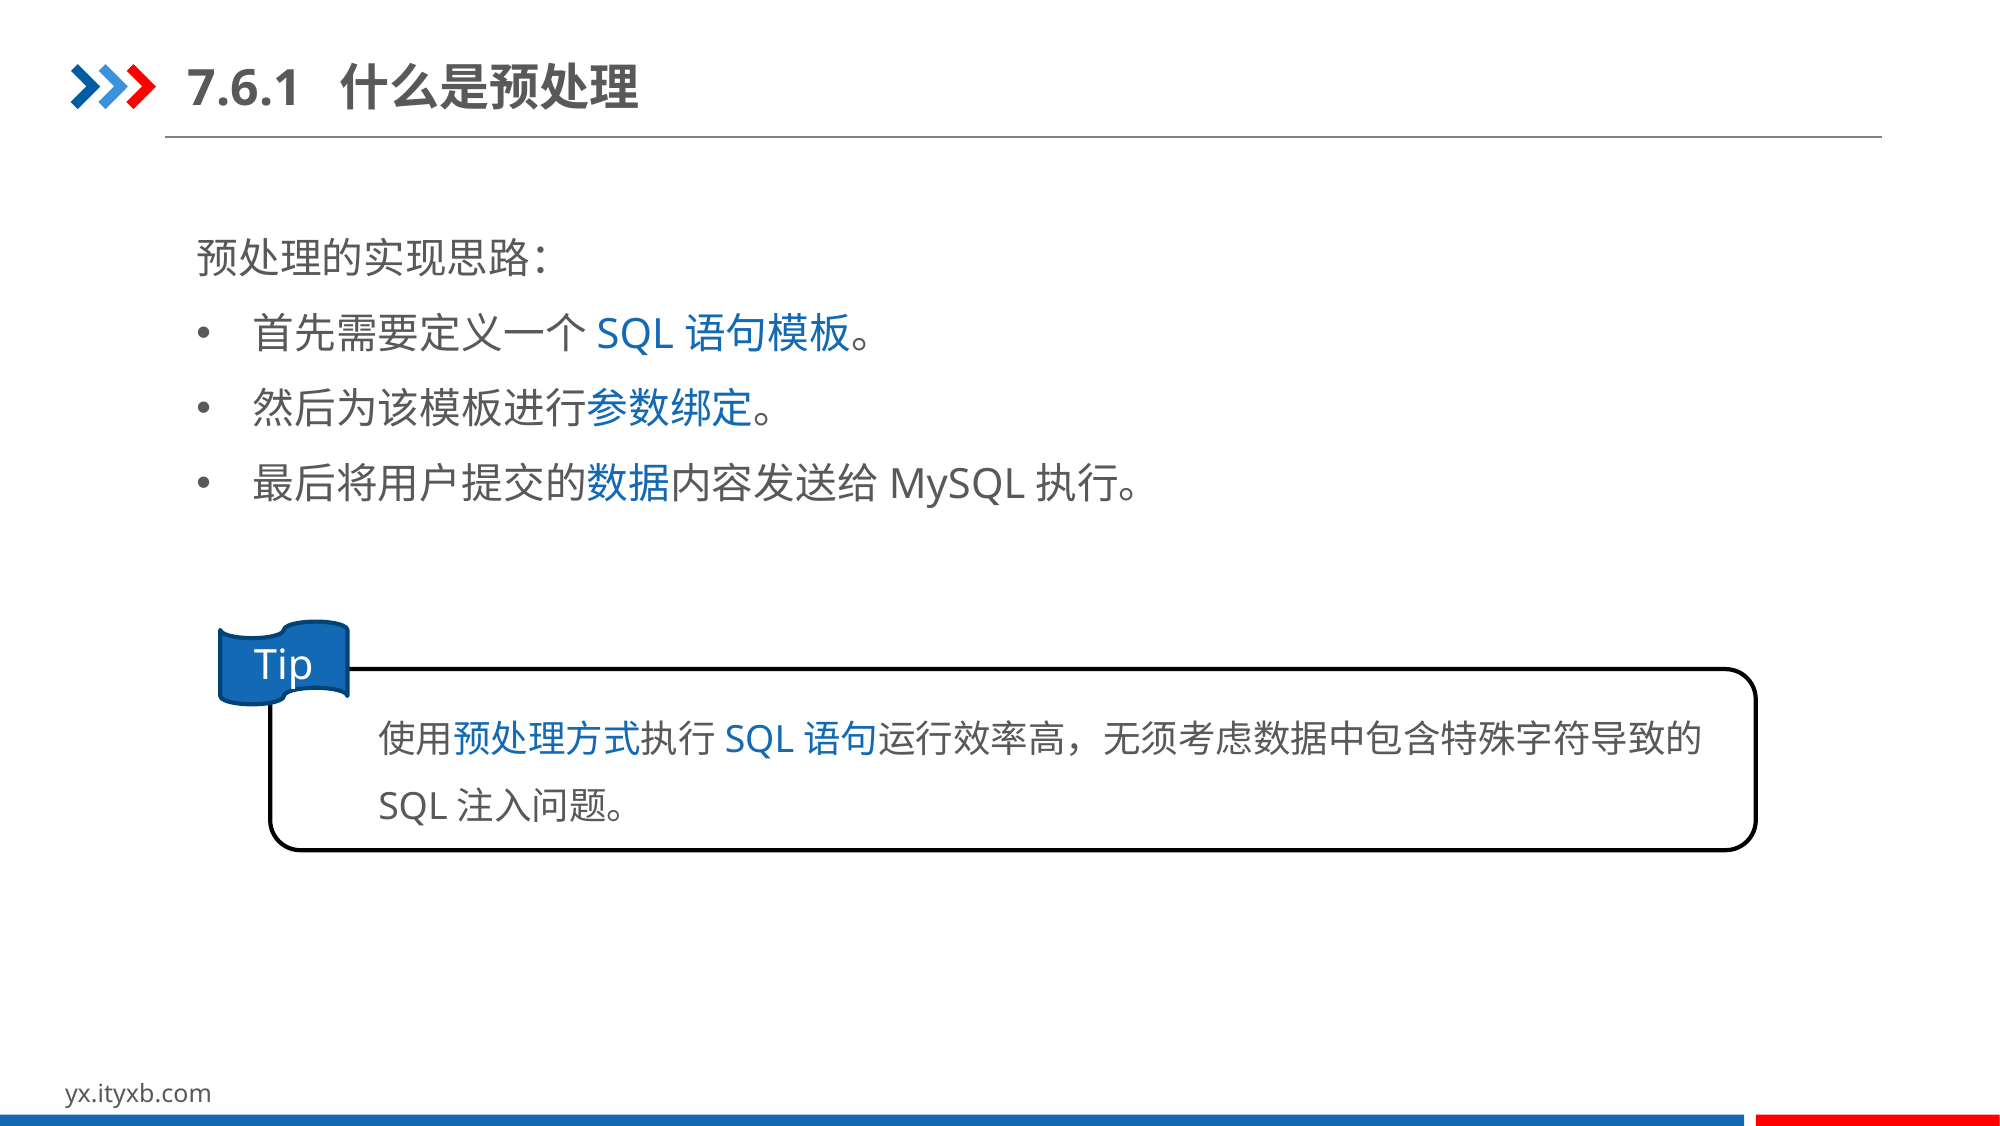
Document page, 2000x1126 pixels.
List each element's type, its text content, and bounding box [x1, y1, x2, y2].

text_box Tip [218, 619, 350, 707]
text_box 7.6.1 什么是预处理 [187, 43, 827, 127]
text_box [268, 666, 1758, 853]
text_box 预处理的实现思路： 首先需要定义一个SQL语句模板。 然后为该模板进行参数绑定。 最后将用户提交的数据内容发送给MySQL执行。 [181, 199, 1328, 515]
